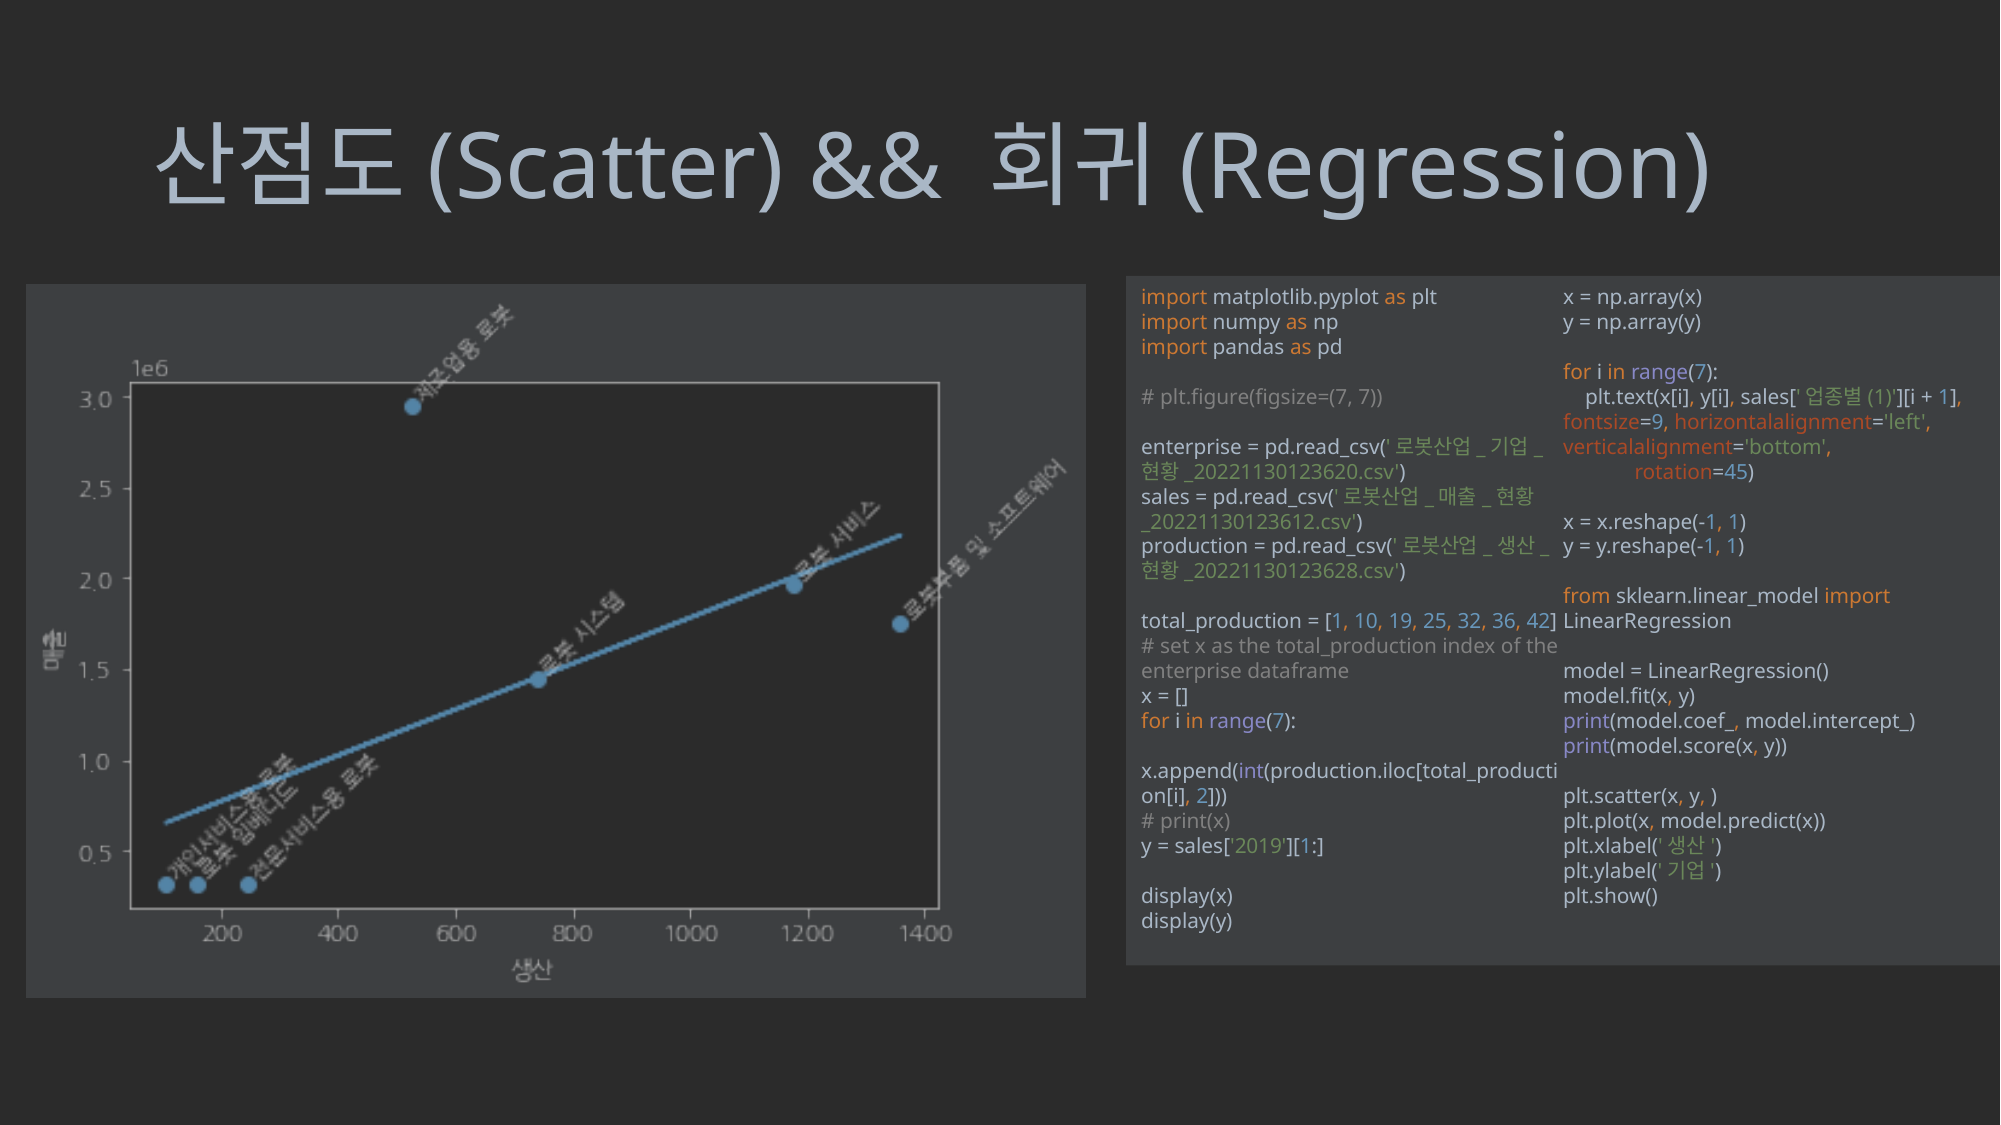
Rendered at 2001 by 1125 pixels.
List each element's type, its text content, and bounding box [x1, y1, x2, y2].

picture [26, 283, 1086, 998]
title 산점도(Scatter) && 회귀(Regression) [137, 59, 1863, 278]
list import matplotlib.pyplot as plt import numpy as np import pandas as pd # plt.figure(figsize=(7, 7)) enterprise = pd.read_csv('로봇산업_기업_현황_20221130123620.csv') sales = pd.read_csv('로봇산업_매출_현황_20221130123612.csv') production = pd.read_csv('로봇산업_생산_현황_20221130123628.csv') total_production = [1, 10, 19, 25, 32, 36, 42] # set x as the total_production index of the enterprise dataframe x = [] for i in range(7): x.append(int(production.iloc[total_production[i], 2])) # print(x) y = sales['2019'][1:] display(x) display(y) x = np.array(x) y = np.array(y) for i in range(7): plt.text(x[i], y[i], sales['업종별(1)'][i + 1], fontsize=9, horizontalalignment='left', verticalalignment='bottom', rotation=45) x = x.reshape(-1, 1) y = y.reshape(-1, 1) from sklearn.linear_model import LinearRegression model = LinearRegression() model.fit(x, y) print(model.coef_, model.intercept_) print(model.score(x, y)) plt.scatter(x, y, ) plt.plot(x, model.predict(x)) plt.xlabel('생산') plt.ylabel('기업') plt.show() [1126, 275, 2000, 966]
